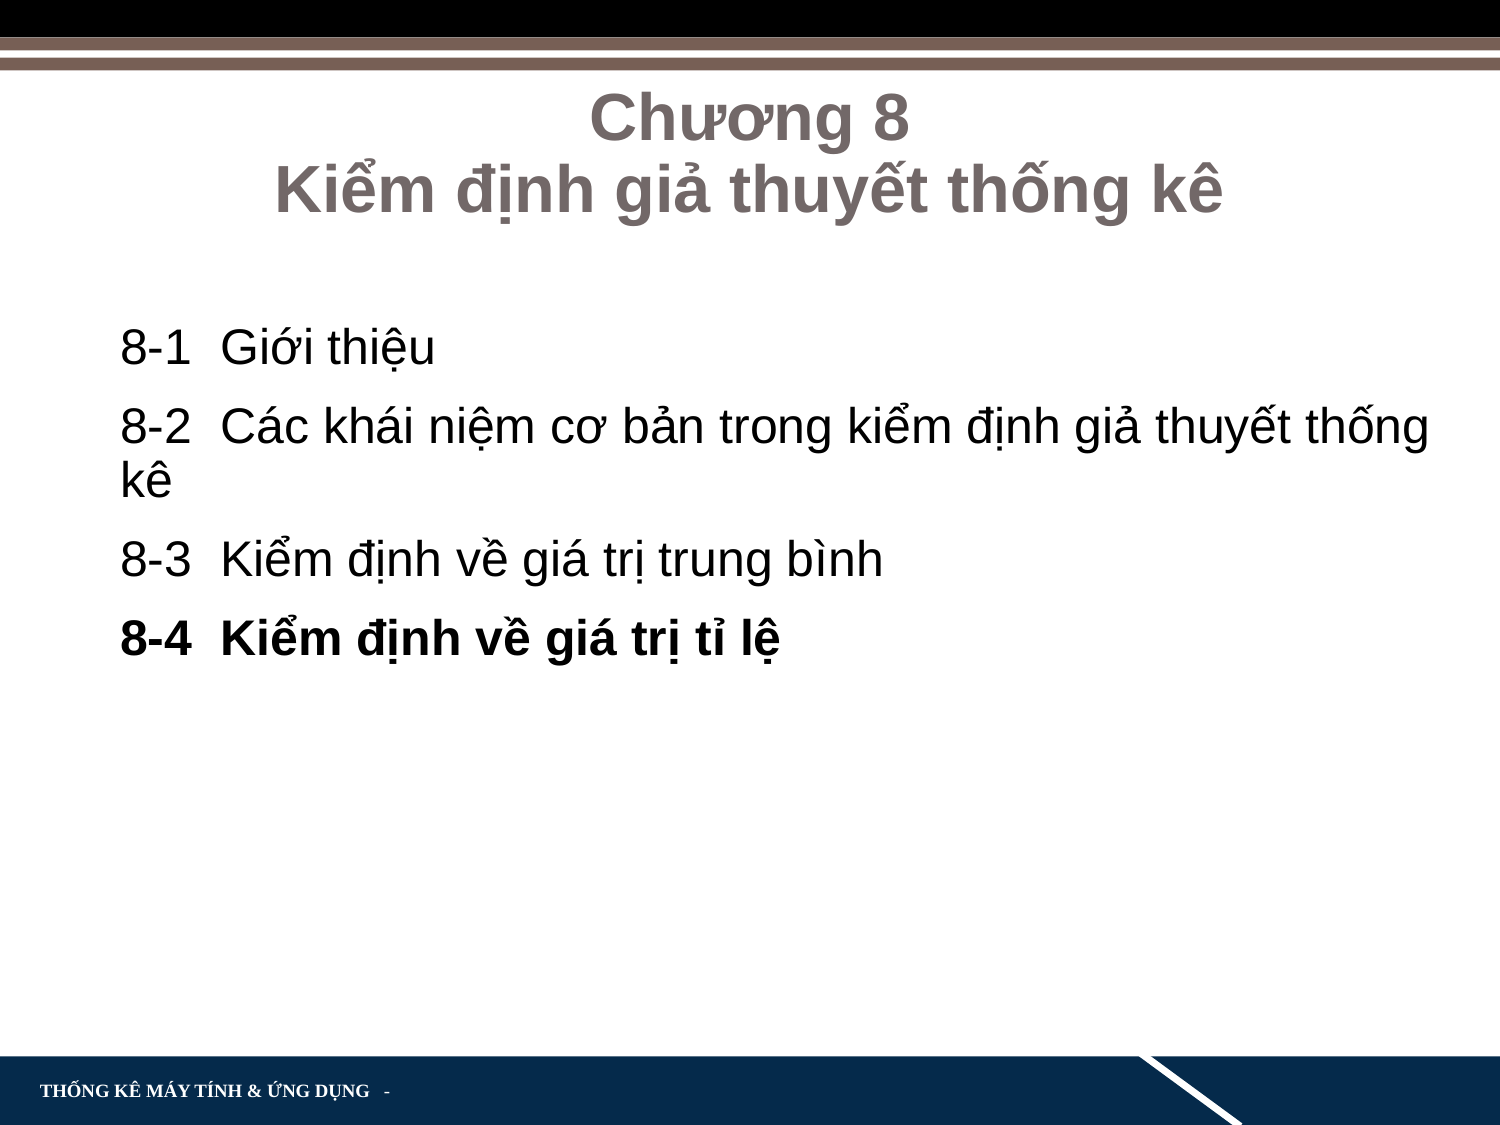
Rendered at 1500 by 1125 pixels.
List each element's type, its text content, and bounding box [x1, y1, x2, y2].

text_box 8-1 Giới thiệu 8-2 Các khái niệm cơ bản trong kiểm định giả thuyết thống kê 8-3 Kiểm định về giá trị trung bình 8-4 Kiểm định về giá trị tỉ lệ [105, 314, 1456, 753]
title Chương 8 Kiểm định giả thuyết thống kê [166, 76, 1334, 300]
